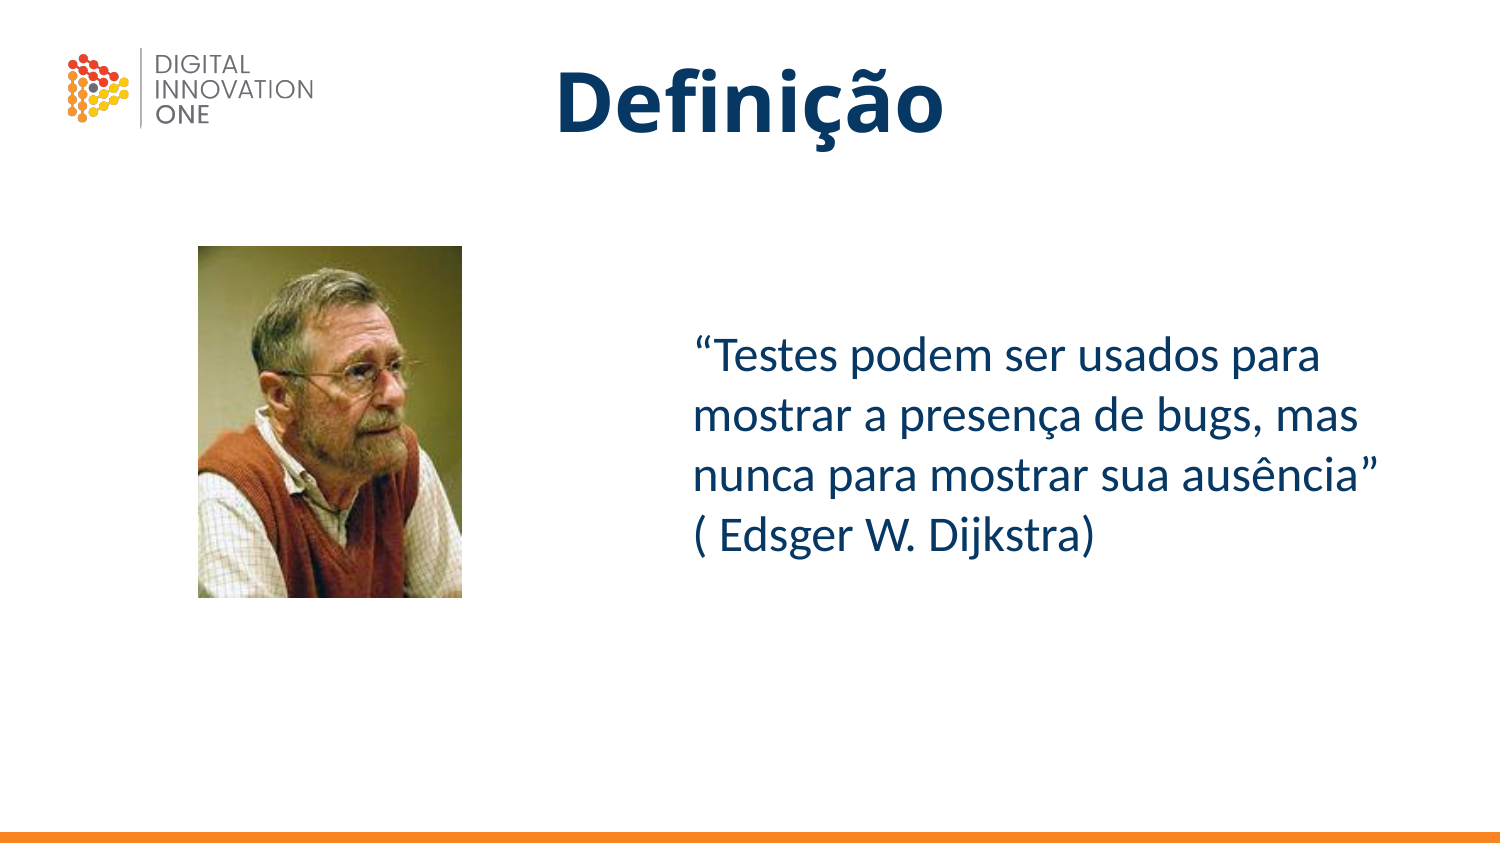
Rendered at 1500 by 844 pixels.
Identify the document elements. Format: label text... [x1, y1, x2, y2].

text_box [0, 832, 1500, 843]
picture [50, 39, 331, 138]
text_box “Testes podem ser usados para mostrar a presença de bugs, mas nunca para mostrar sua ausência” ( Edsger W. Dijkstra) [665, 306, 1441, 538]
subtitle Definição [51, 50, 1449, 148]
picture [197, 245, 462, 598]
